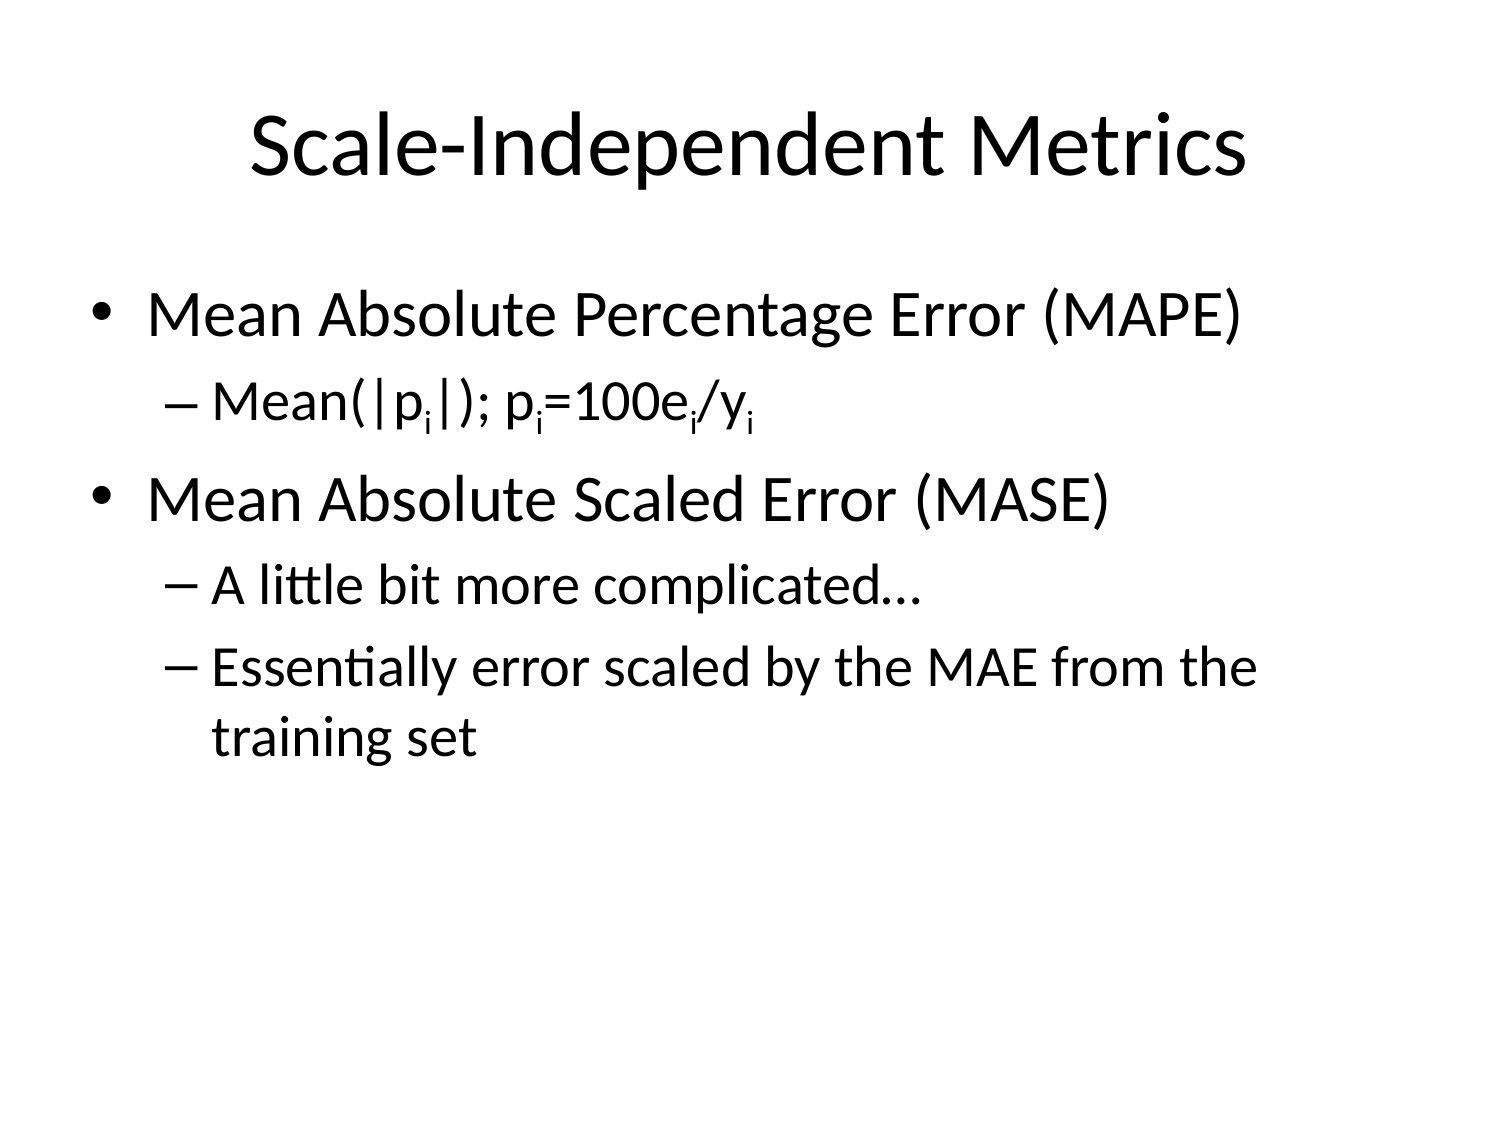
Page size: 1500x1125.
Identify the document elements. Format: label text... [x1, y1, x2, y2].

list Mean Absolute Percentage Error (MAPE) Mean(|pi|); pi=100ei/yi Mean Absolute Scaled Error (MASE) A little bit more complicated… Essentially error scaled by the MAE from the training set [75, 262, 1425, 1005]
title Scale-Independent Metrics [75, 45, 1425, 233]
